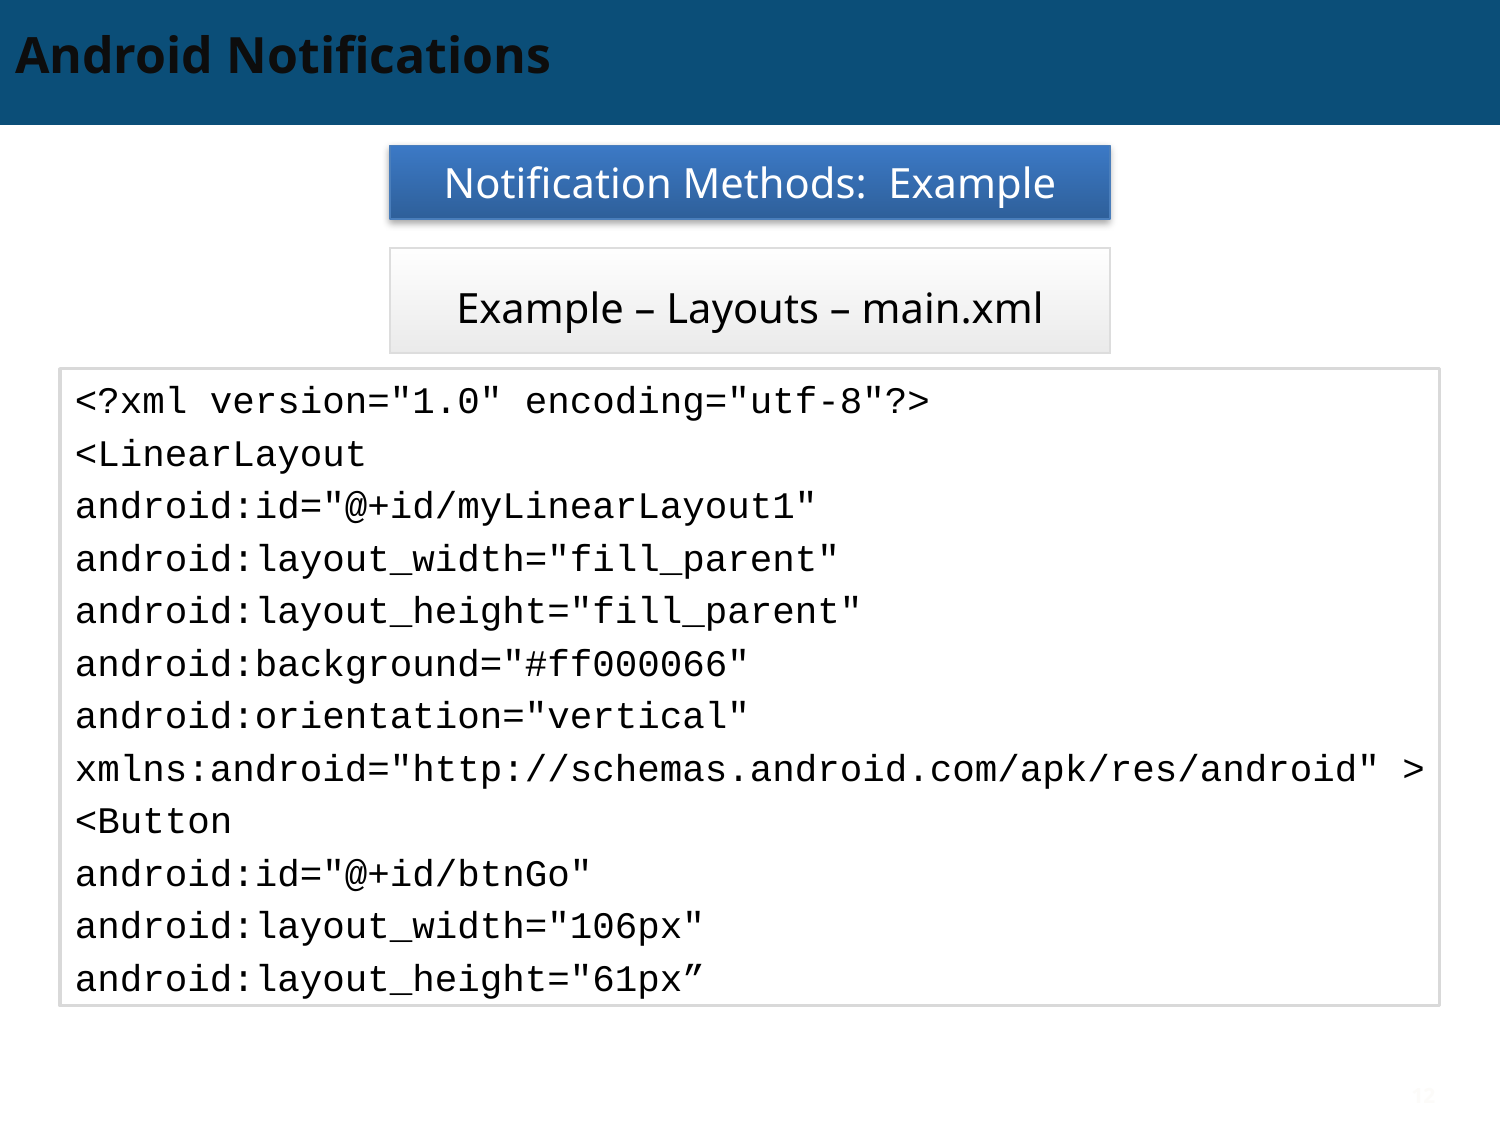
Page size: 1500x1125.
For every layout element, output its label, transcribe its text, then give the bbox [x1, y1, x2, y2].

text_box <?xml version="1.0" encoding="utf-8"?> <LinearLayout android:id="@+id/myLinearLayout1" android:layout_width="fill_parent" android:layout_height="fill_parent" android:background="#ff000066" android:orientation="vertical" xmlns:android="http://schemas.android.com/apk/res/android" > <Button android:id="@+id/btnGo" android:layout_width="106px" android:layout_height="61px” [59, 368, 1440, 1006]
text_box Notification Methods: Example [389, 145, 1111, 220]
title Android Notifications [0, 21, 1351, 86]
text_box Example – Layouts – main.xml [389, 247, 1110, 353]
